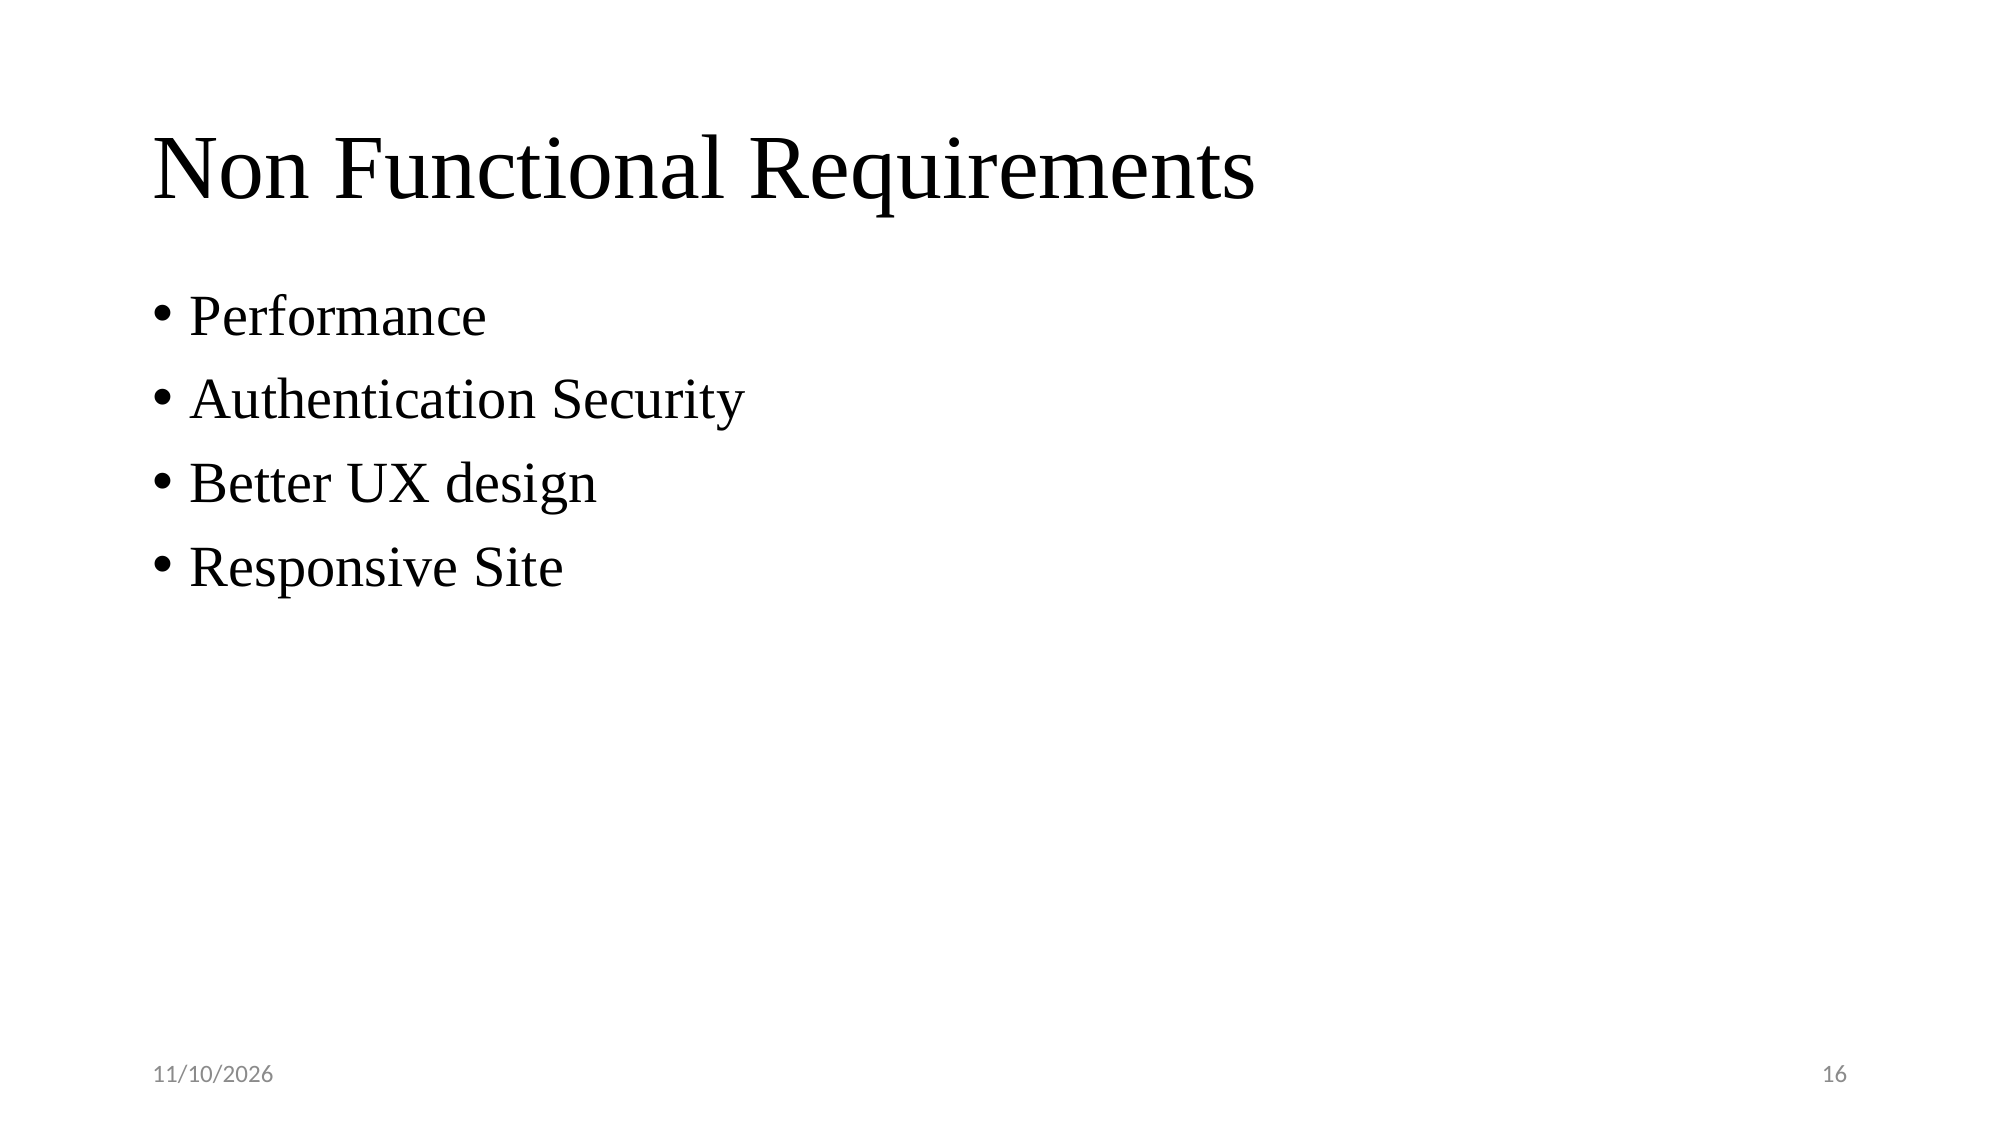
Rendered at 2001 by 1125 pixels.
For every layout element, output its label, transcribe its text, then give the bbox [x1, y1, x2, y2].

title Non Functional Requirements [137, 59, 1863, 277]
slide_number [137, 1042, 588, 1103]
list Performance Authentication Security Better UX design Responsive Site [137, 277, 1863, 992]
slide_number 15 [1412, 1042, 1863, 1103]
